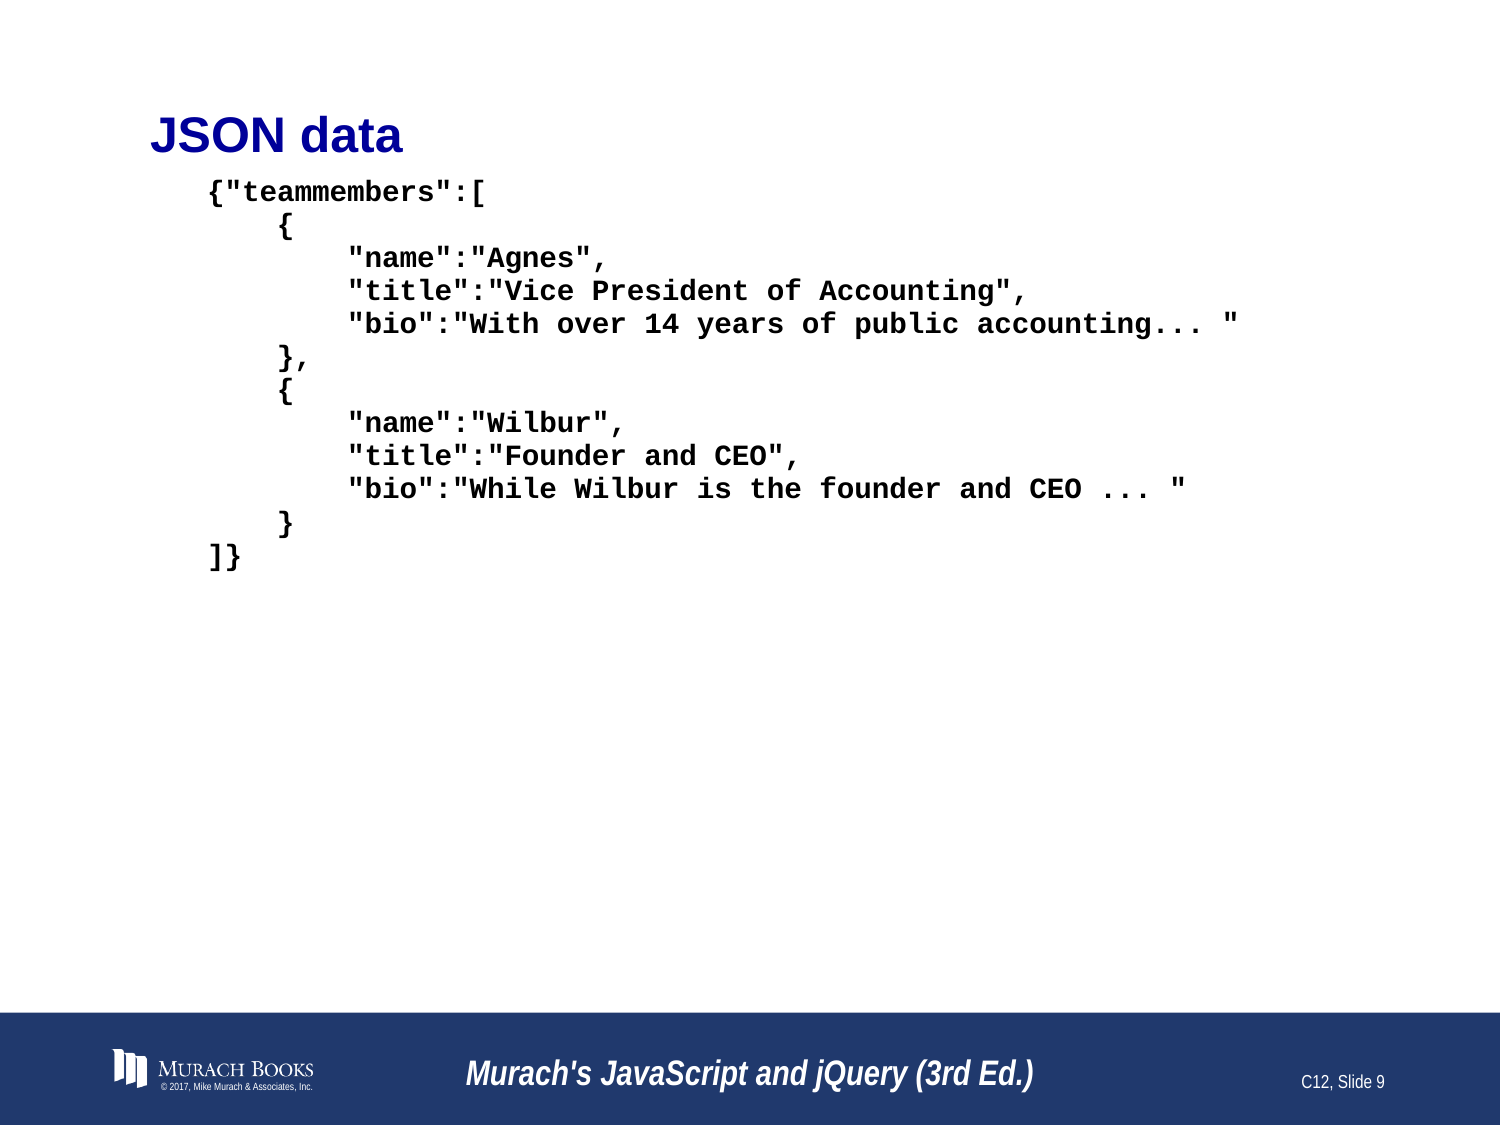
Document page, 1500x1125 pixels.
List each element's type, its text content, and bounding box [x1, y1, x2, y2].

footer © 2017, Mike Murach & Associates, Inc. [12, 1025, 463, 1100]
slide_number Murach's JavaScript and jQuery (3rd Ed.) [463, 1025, 1050, 1100]
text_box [149, 177, 1350, 613]
slide_number C12, Slide 9 [1087, 1025, 1400, 1100]
title JSON data [150, 102, 1350, 164]
